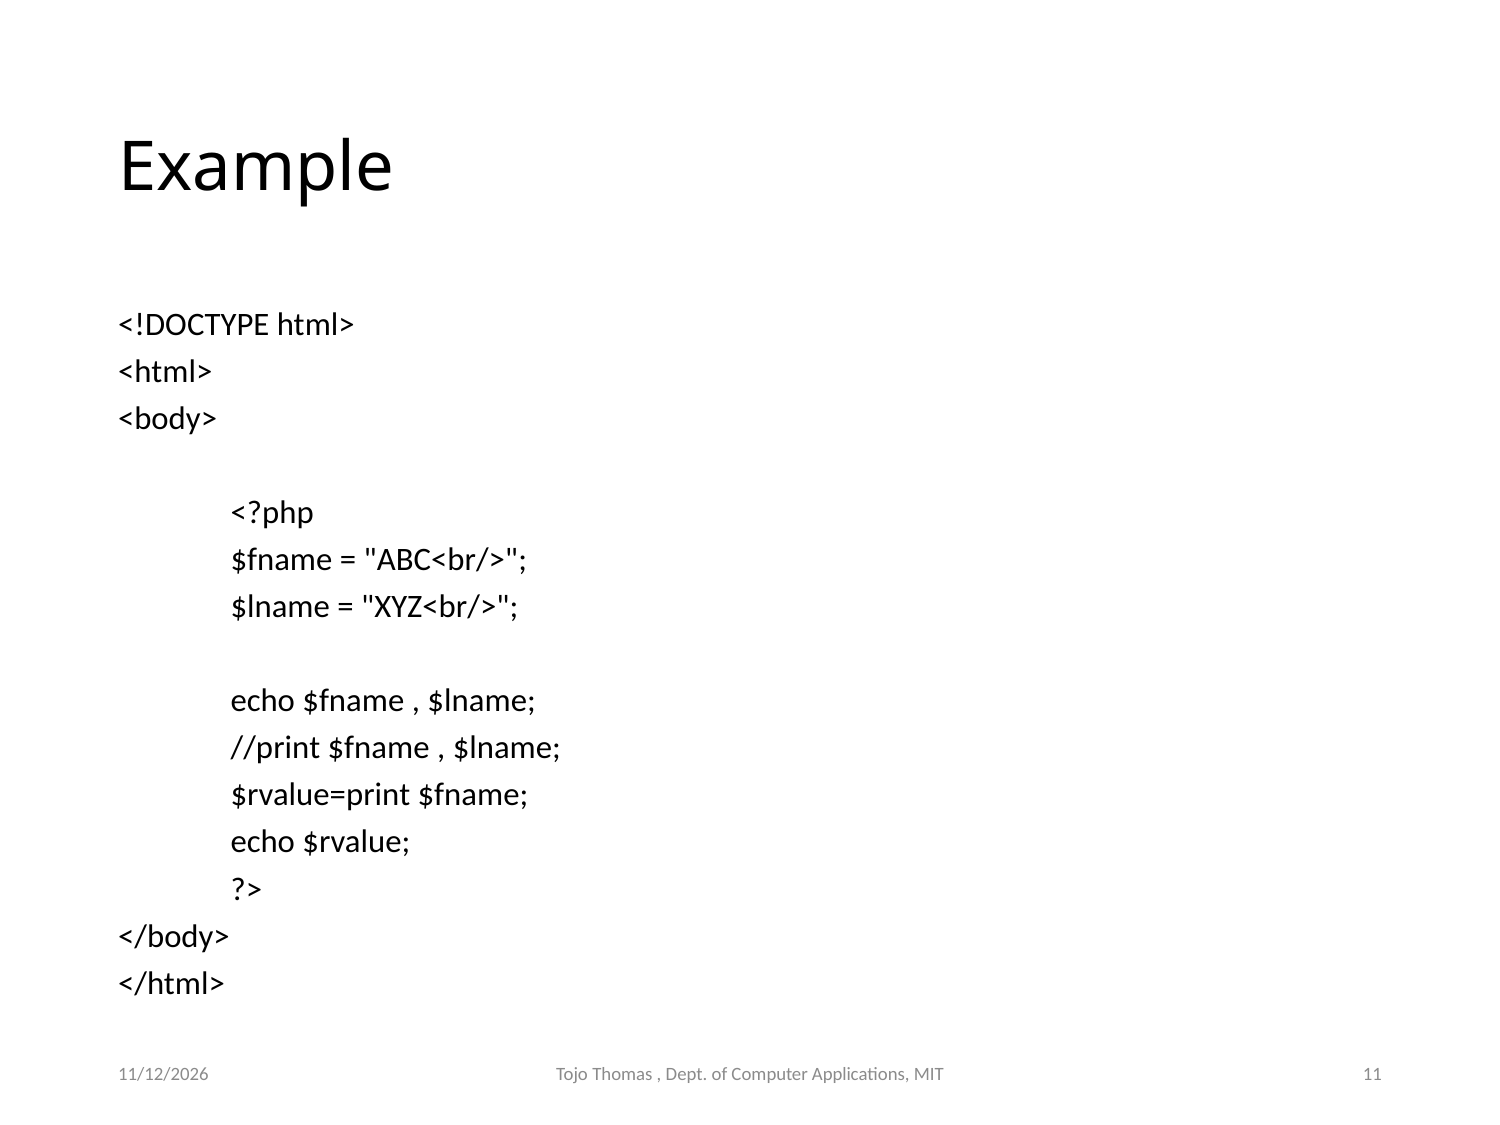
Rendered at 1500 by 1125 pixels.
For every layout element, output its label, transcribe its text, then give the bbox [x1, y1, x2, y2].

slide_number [103, 1042, 441, 1103]
title Example [103, 59, 1397, 278]
list <!DOCTYPE html> <html> <body> <?php $fname = "ABC<br/>"; $lname = "XYZ<br/>"; echo $fname , $lname; //print $fname , $lname; $rvalue=print $fname; echo $rvalue; ?> </body> </html> [103, 299, 1397, 1014]
footer Tojo Thomas , Dept. of Computer Applications, MIT [496, 1042, 1004, 1103]
slide_number 11 [1059, 1042, 1397, 1103]
